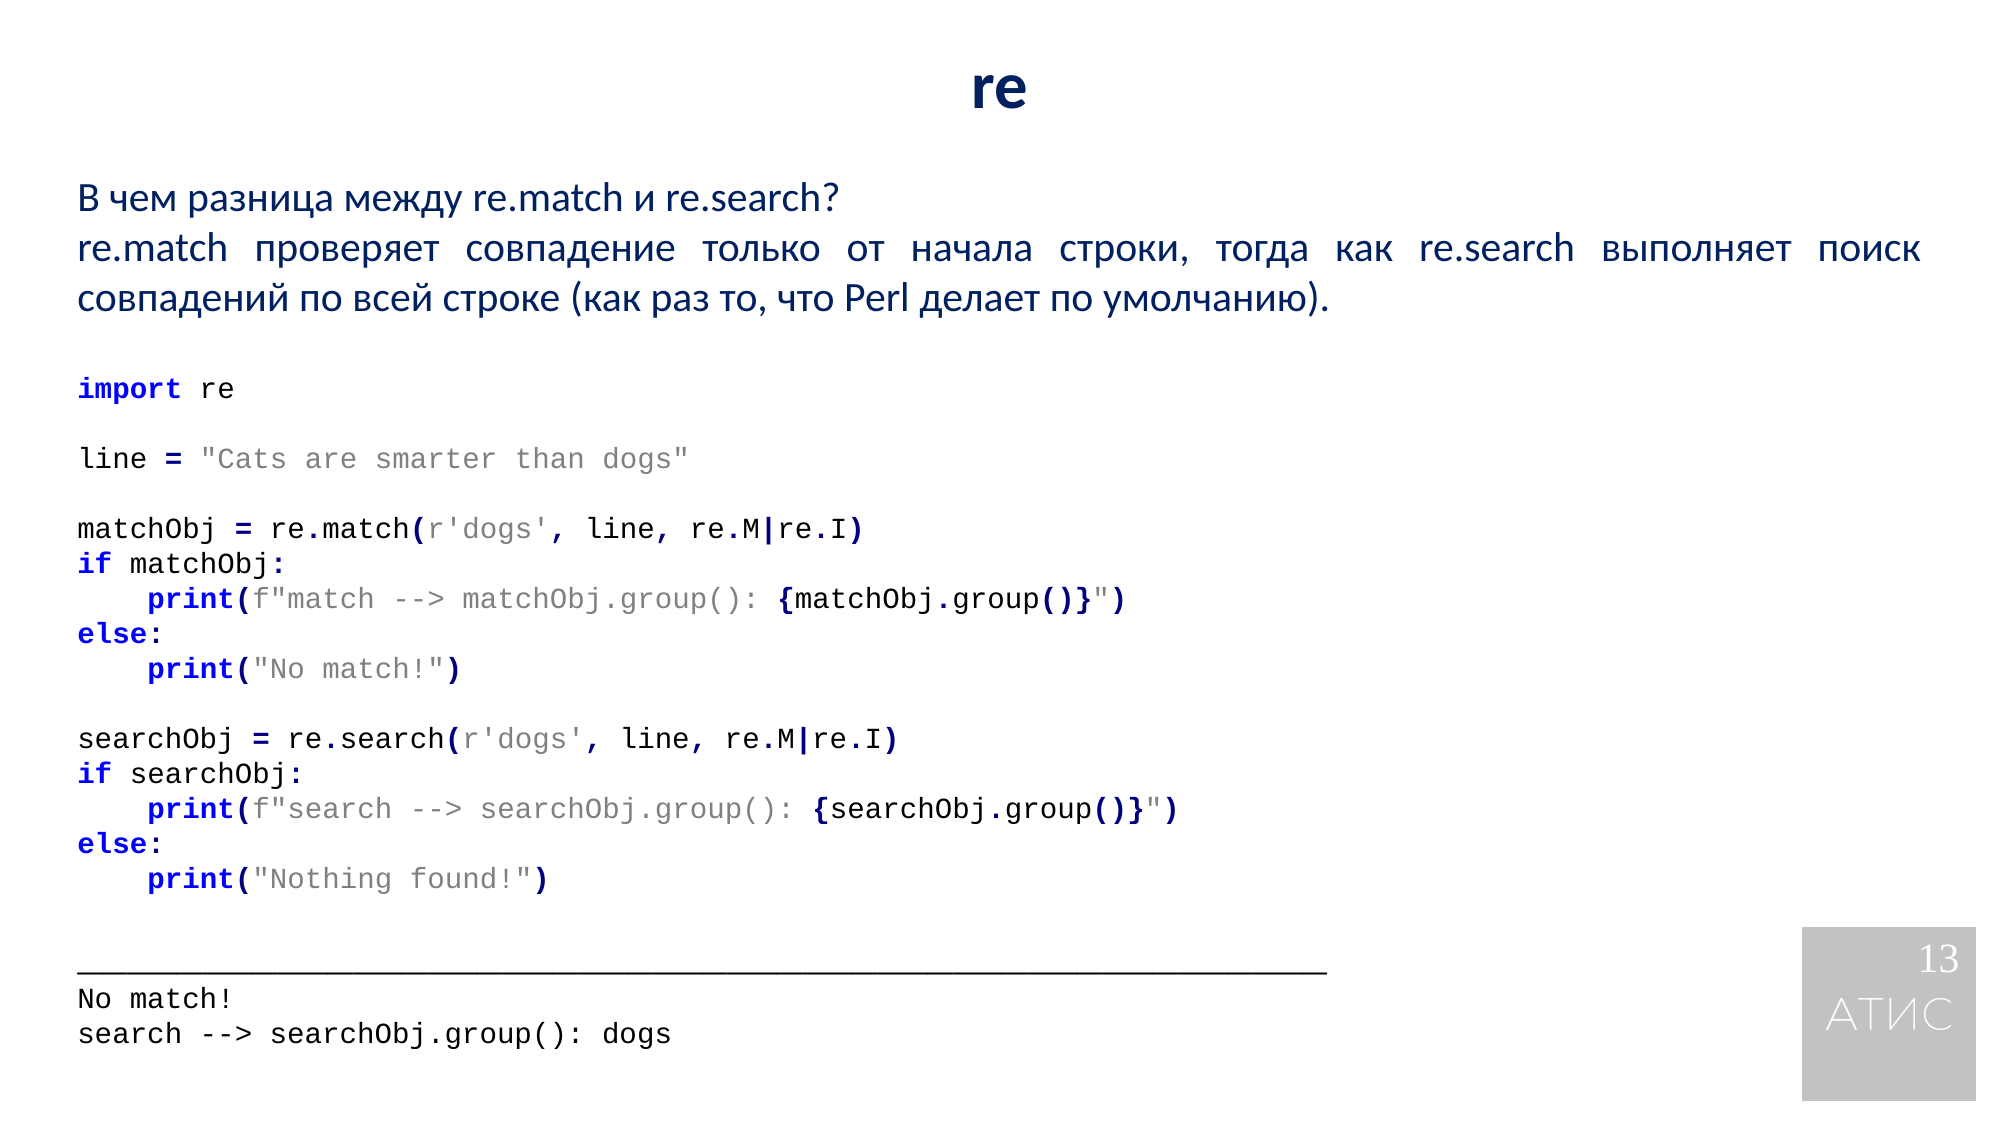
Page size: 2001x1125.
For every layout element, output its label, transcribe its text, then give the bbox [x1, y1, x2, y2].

title re [0, 34, 2000, 149]
picture [1802, 927, 1976, 1101]
text_box В чем разница между re.match и re.search? re.match проверяет совпадение только от начала строки, тогда как re.search выполняет поиск совпадений по всей строке (как раз то, что Perl делает по умолчанию). import re line = "Cats are smarter than dogs" matchObj = re.match(r'dogs', line, re.M|re.I) if matchObj: print(f"match --> matchObj.group(): {matchObj.group()}") else: print("No match!") searchObj = re.search(r'dogs', line, re.M|re.I) if searchObj: print(f"search --> searchObj.group(): {searchObj.group()}") else: print("Nothing found!") __________________________________________________ No match! search --> searchObj.group(): dogs [62, 162, 1936, 1097]
